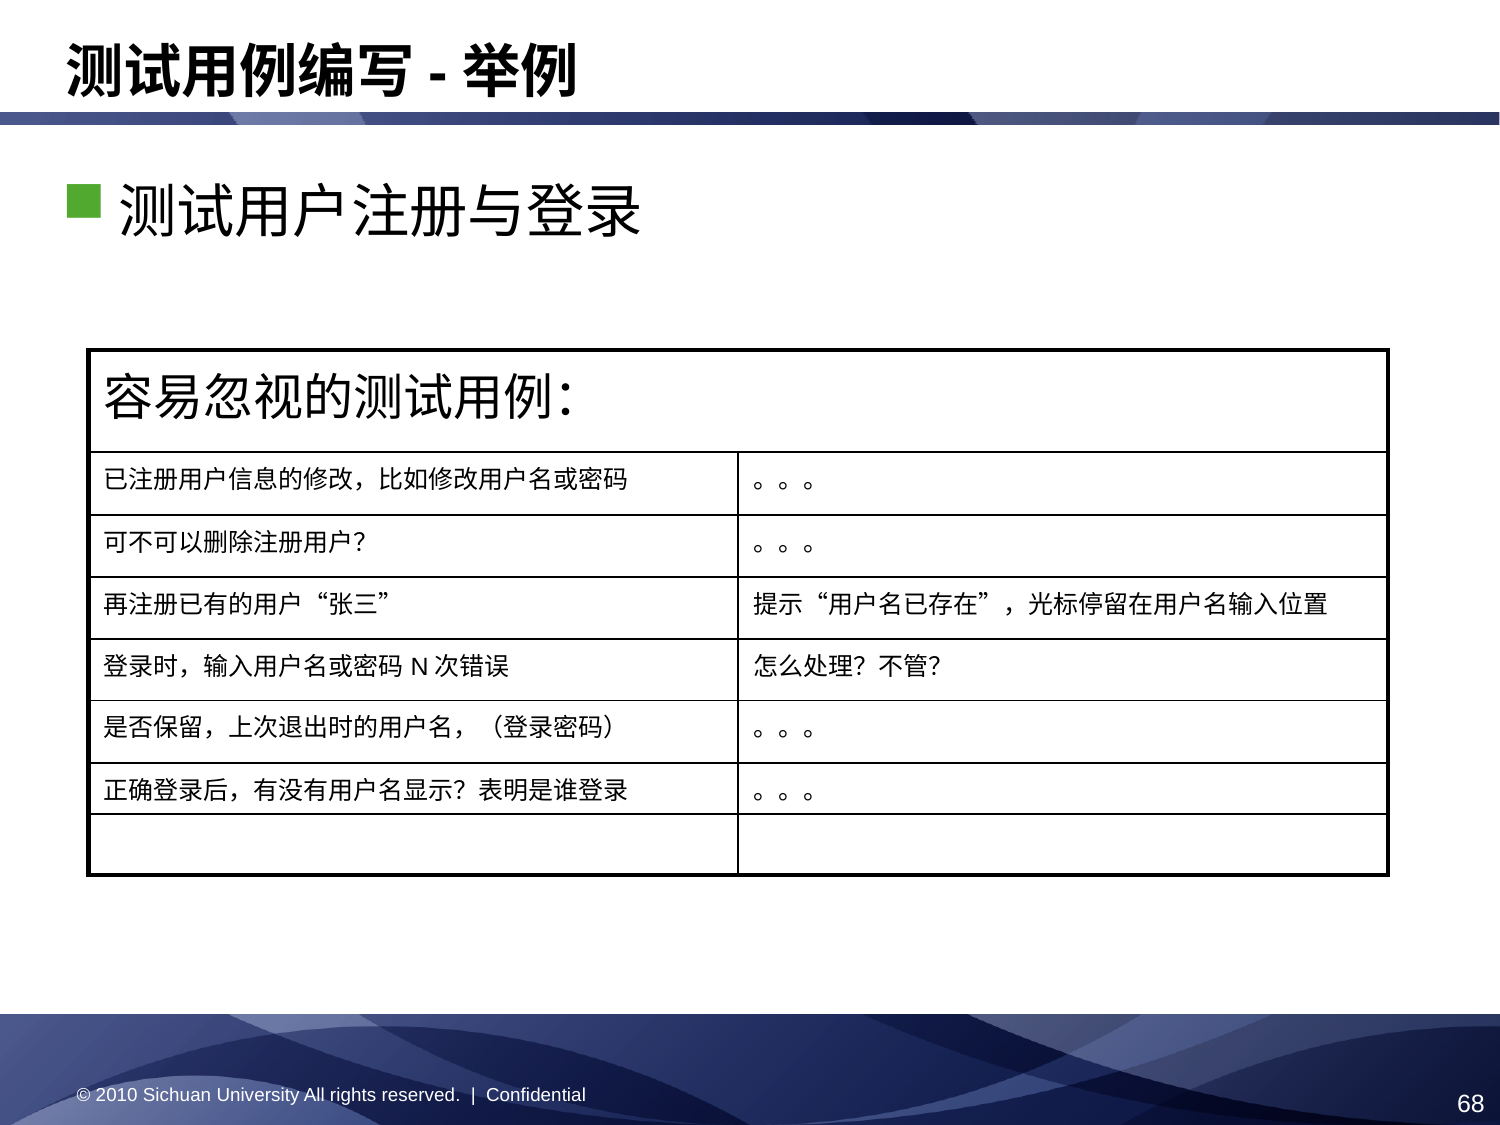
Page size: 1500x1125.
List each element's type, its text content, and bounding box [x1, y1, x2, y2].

text_box [1187, 1087, 1500, 1125]
table_cell 。。。 [739, 453, 1386, 514]
table_cell 再注册已有的用户“张三” [91, 578, 737, 638]
table_cell 是否保留，上次退出时的用户名，（登录密码） [91, 701, 737, 762]
table_cell 提示“用户名已存在”，光标停留在用户名输入位置 [739, 578, 1386, 638]
table_cell 怎么处理？不管？ [739, 640, 1386, 700]
table_cell [739, 815, 1386, 873]
title 测试用例编写-举例 [49, 37, 1451, 101]
table_cell 。。。 [739, 701, 1386, 762]
table_cell [91, 815, 737, 873]
table_cell 。。。 [739, 764, 1386, 813]
list 测试用户注册与登录 [46, 166, 1471, 262]
picture [0, 1014, 1500, 1125]
table_cell 登录时，输入用户名或密码N次错误 [91, 640, 737, 700]
table_cell 可不可以删除注册用户？ [91, 516, 737, 576]
table_cell 正确登录后，有没有用户名显示？表明是谁登录 [91, 764, 737, 813]
table_cell 已注册用户信息的修改，比如修改用户名或密码 [91, 453, 737, 514]
text_box © 2010 Sichuan University All rights reserved. | Confidential [0, 1062, 663, 1113]
picture [0, 112, 1500, 125]
table_header 容易忽视的测试用例： [91, 352, 1386, 451]
table_cell 。。。 [739, 516, 1386, 576]
